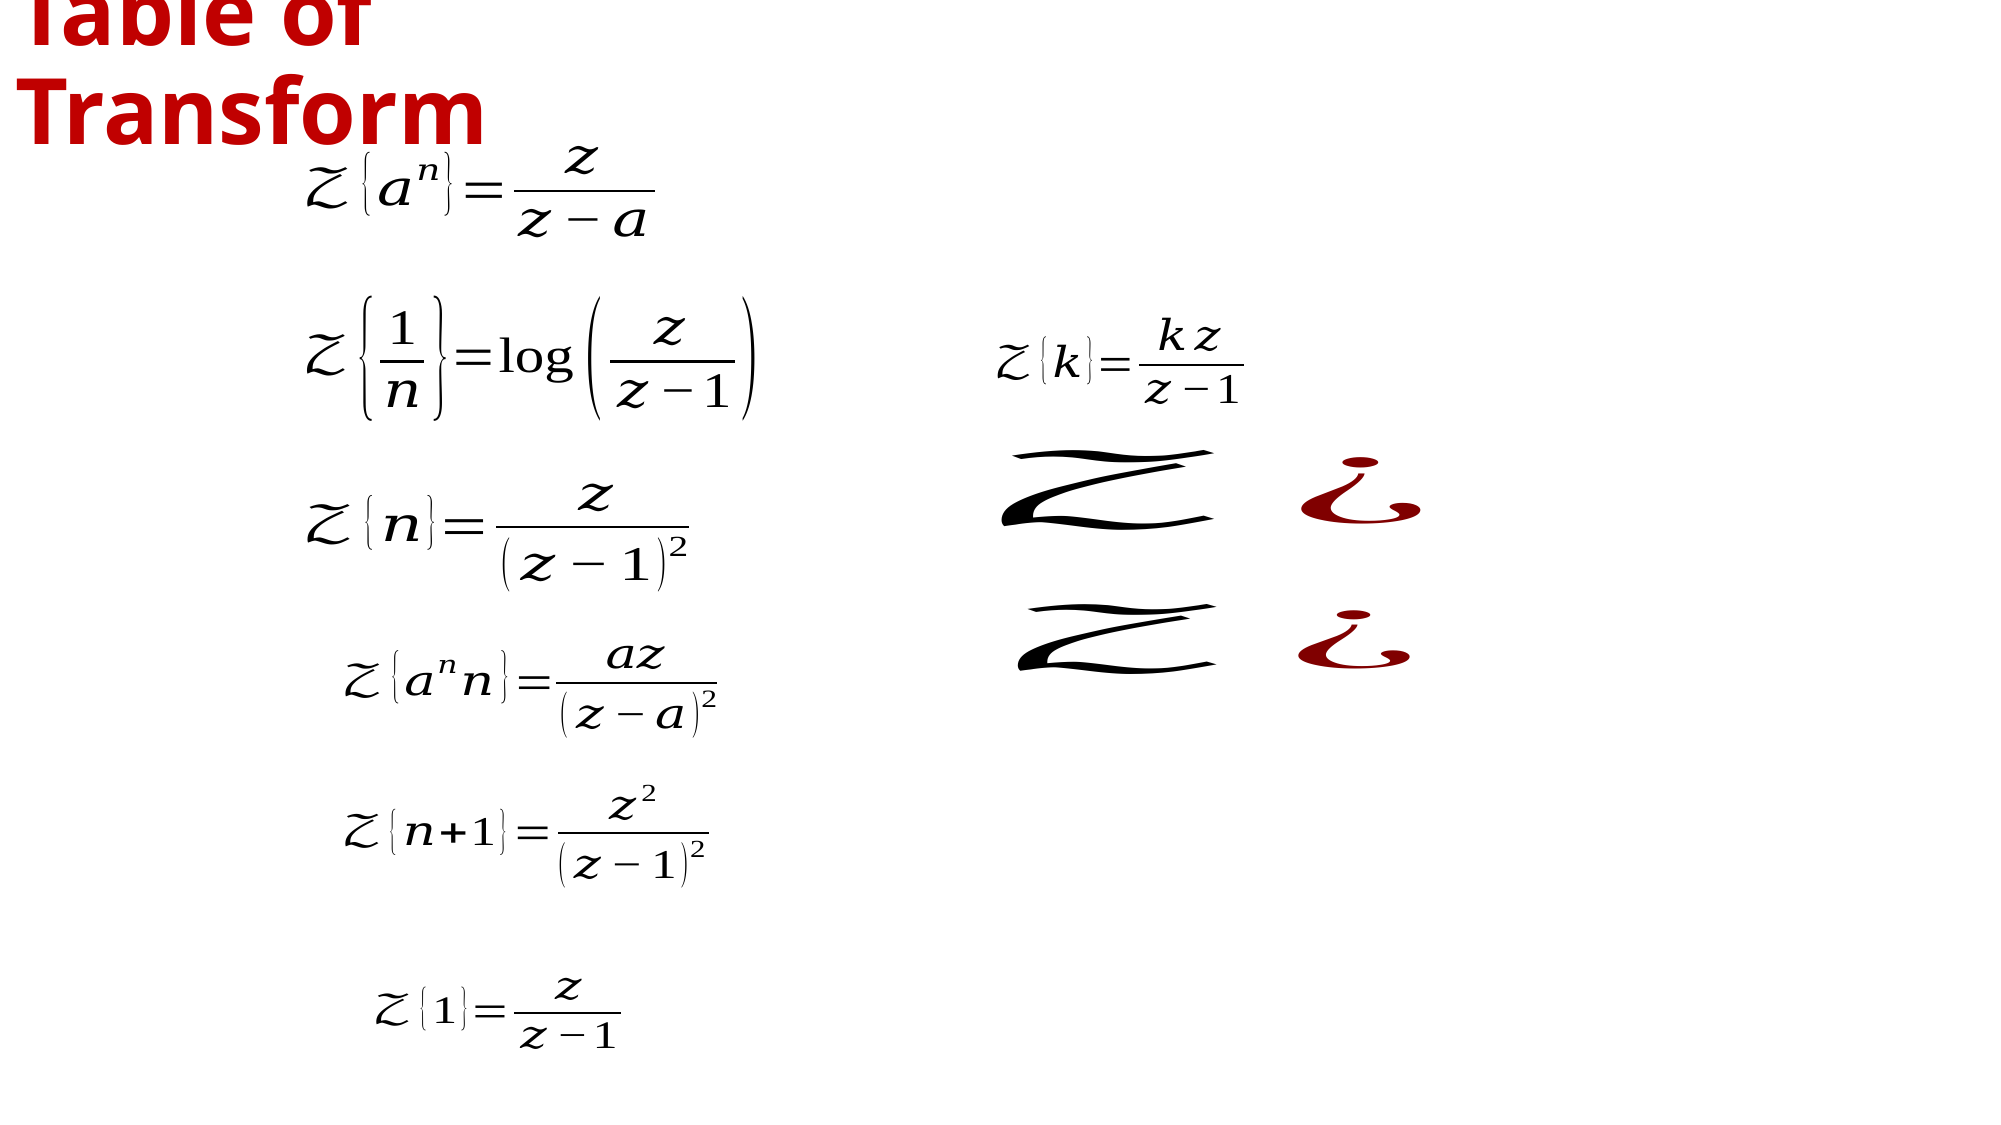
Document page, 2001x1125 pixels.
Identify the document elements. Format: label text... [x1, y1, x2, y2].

title Table of Transform [0, 0, 761, 131]
